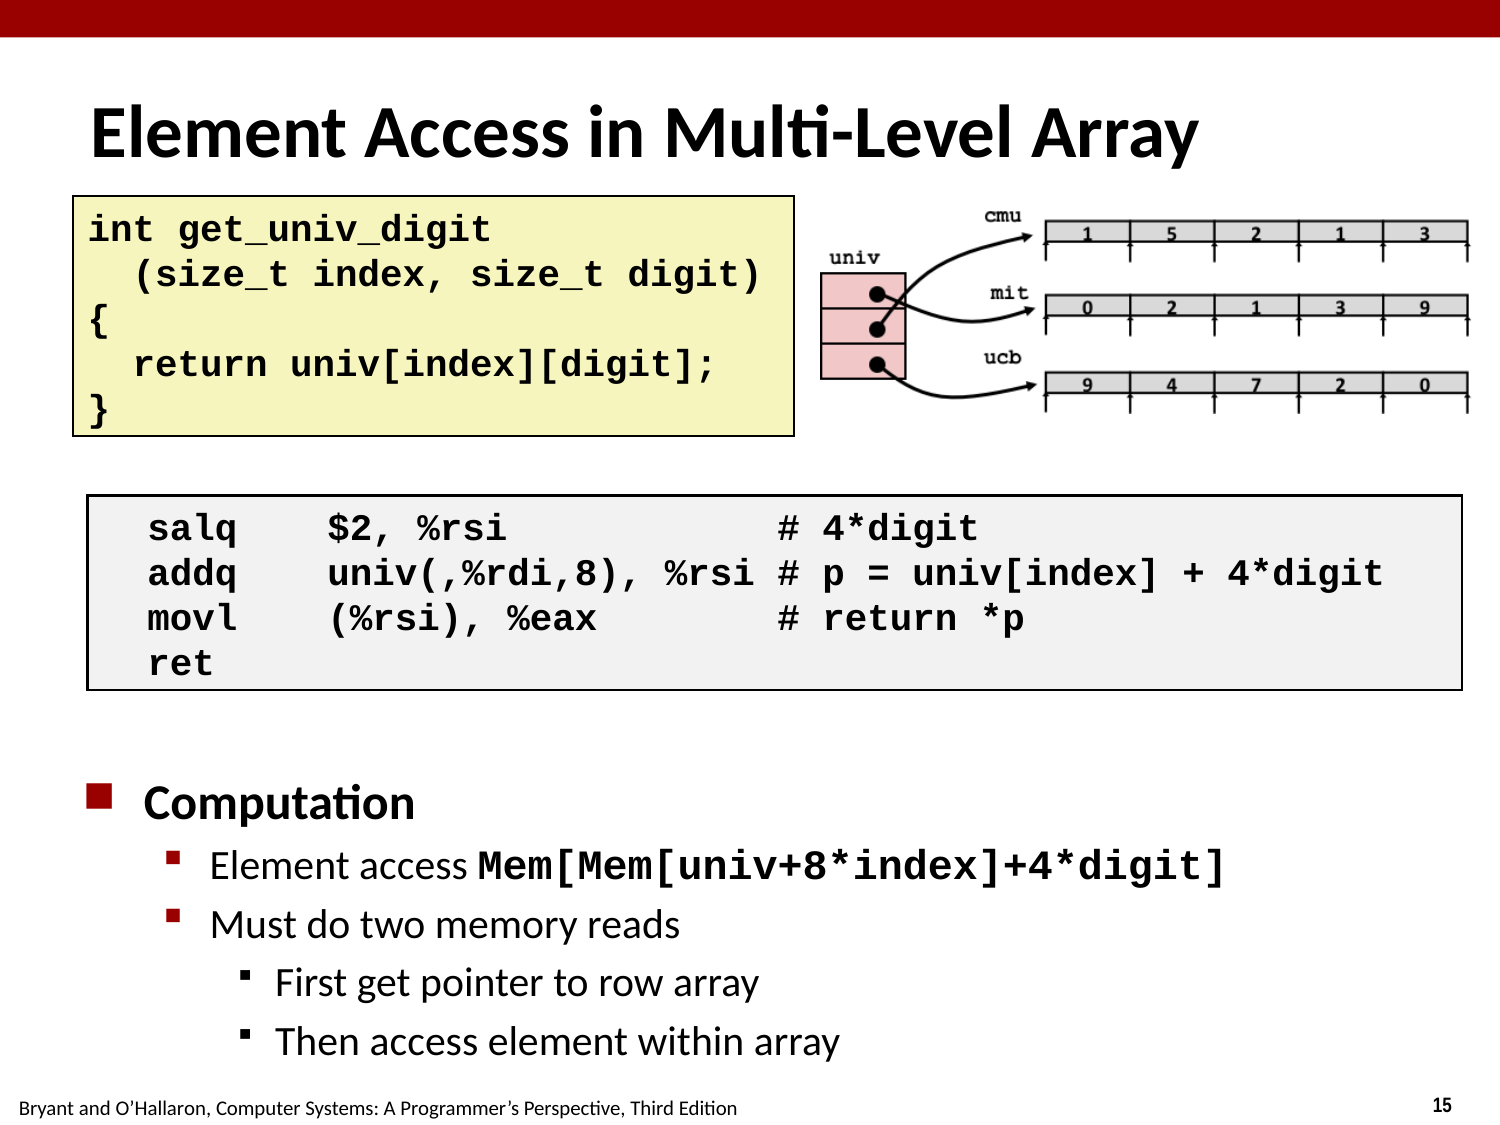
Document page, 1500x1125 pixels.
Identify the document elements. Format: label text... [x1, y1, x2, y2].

picture [820, 195, 1477, 414]
list Computation Element access Mem[Mem[univ+8*index]+4*digit] Must do two memory reads First get pointer to row array Then access element within array [72, 762, 1463, 1111]
text_box salq $2, %rsi # 4*digit addq univ(,%rdi,8), %rsi # p = univ[index] + 4*digit movl (%rsi), %eax # return *p ret [87, 495, 1463, 691]
title Element Access in Multi-Level Array [75, 80, 1351, 176]
text_box int get_univ_digit (size_t index, size_t digit) { return univ[index][digit]; } [72, 196, 795, 436]
